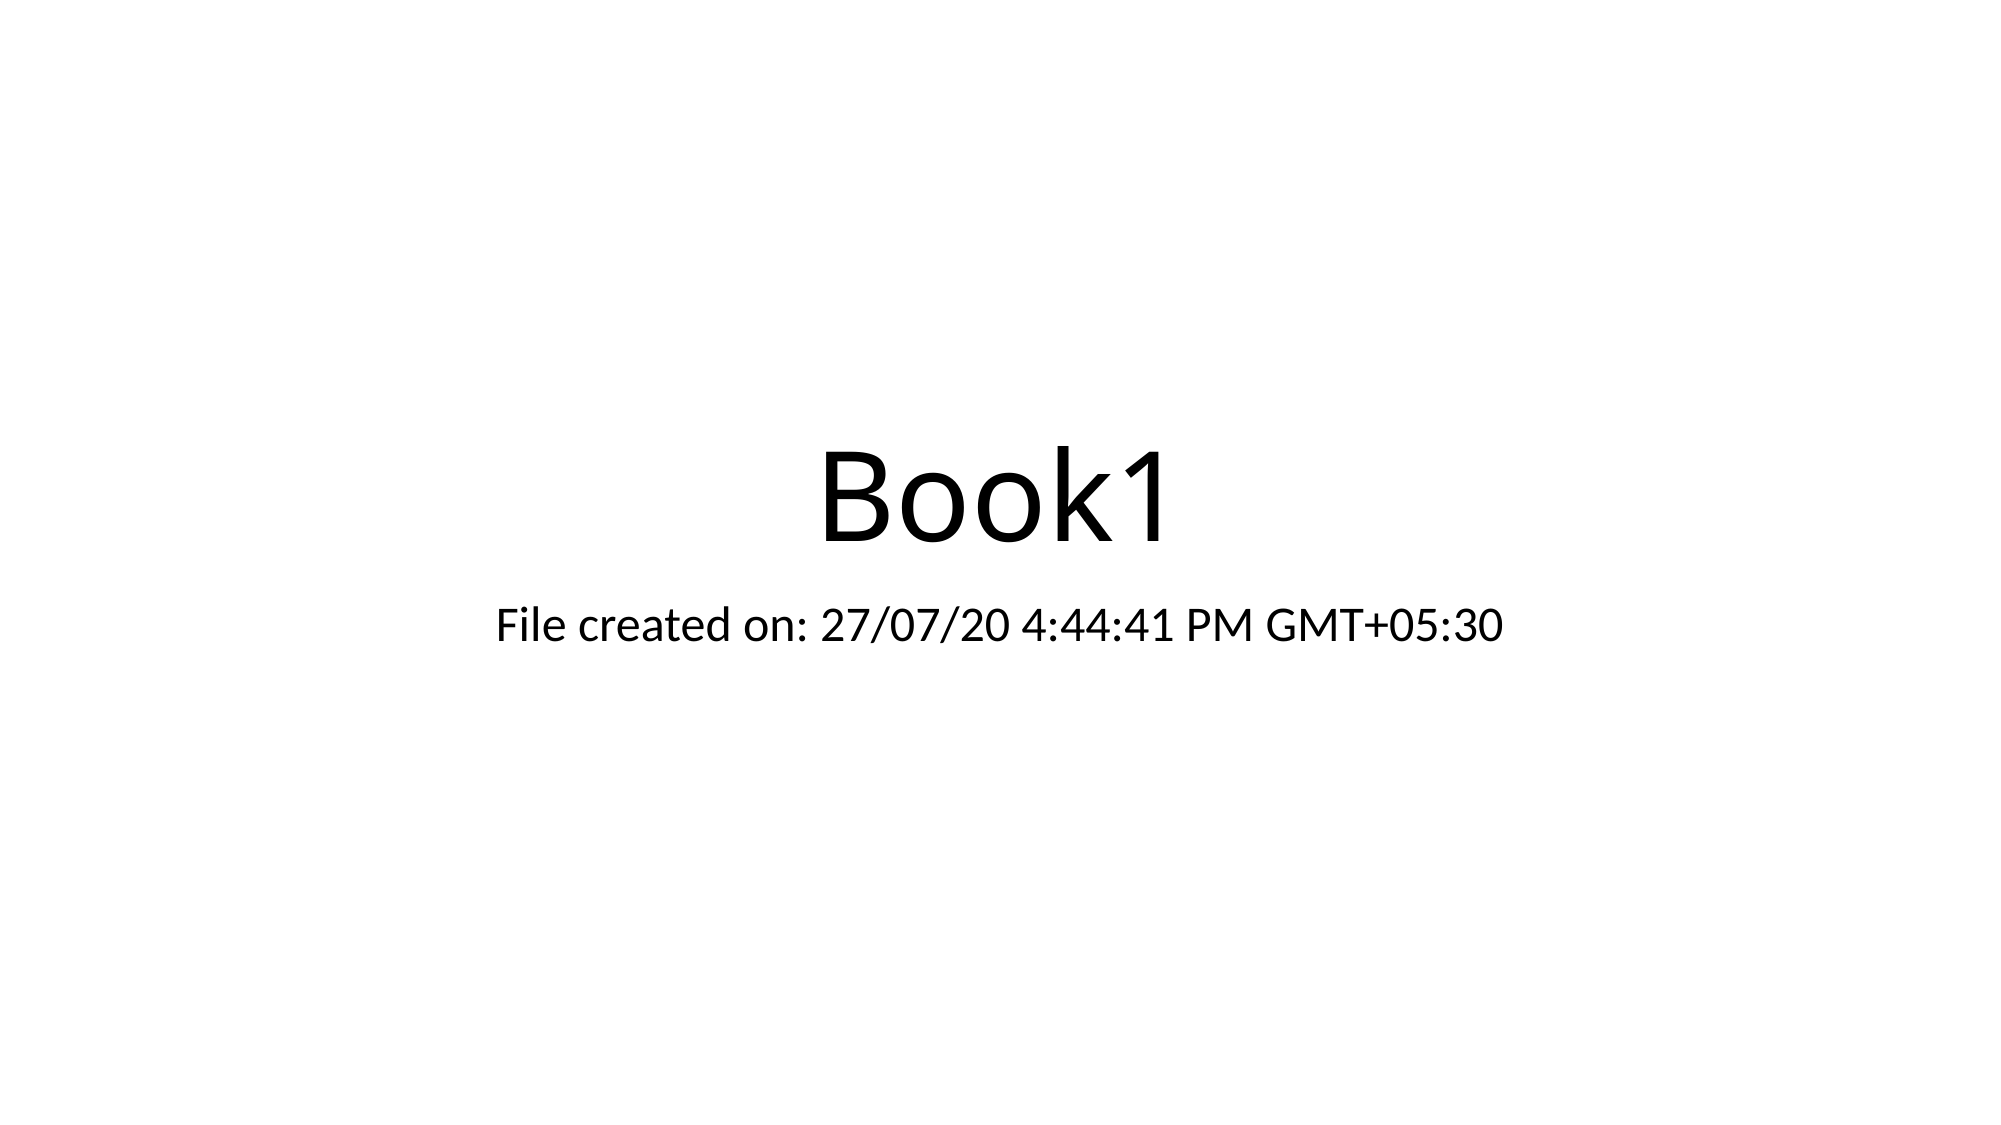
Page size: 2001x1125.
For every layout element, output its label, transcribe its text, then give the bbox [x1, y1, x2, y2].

title Book1 [249, 184, 1750, 576]
subtitle File created on: 27/07/20 4:44:41 PM GMT+05:30 [249, 590, 1750, 863]
